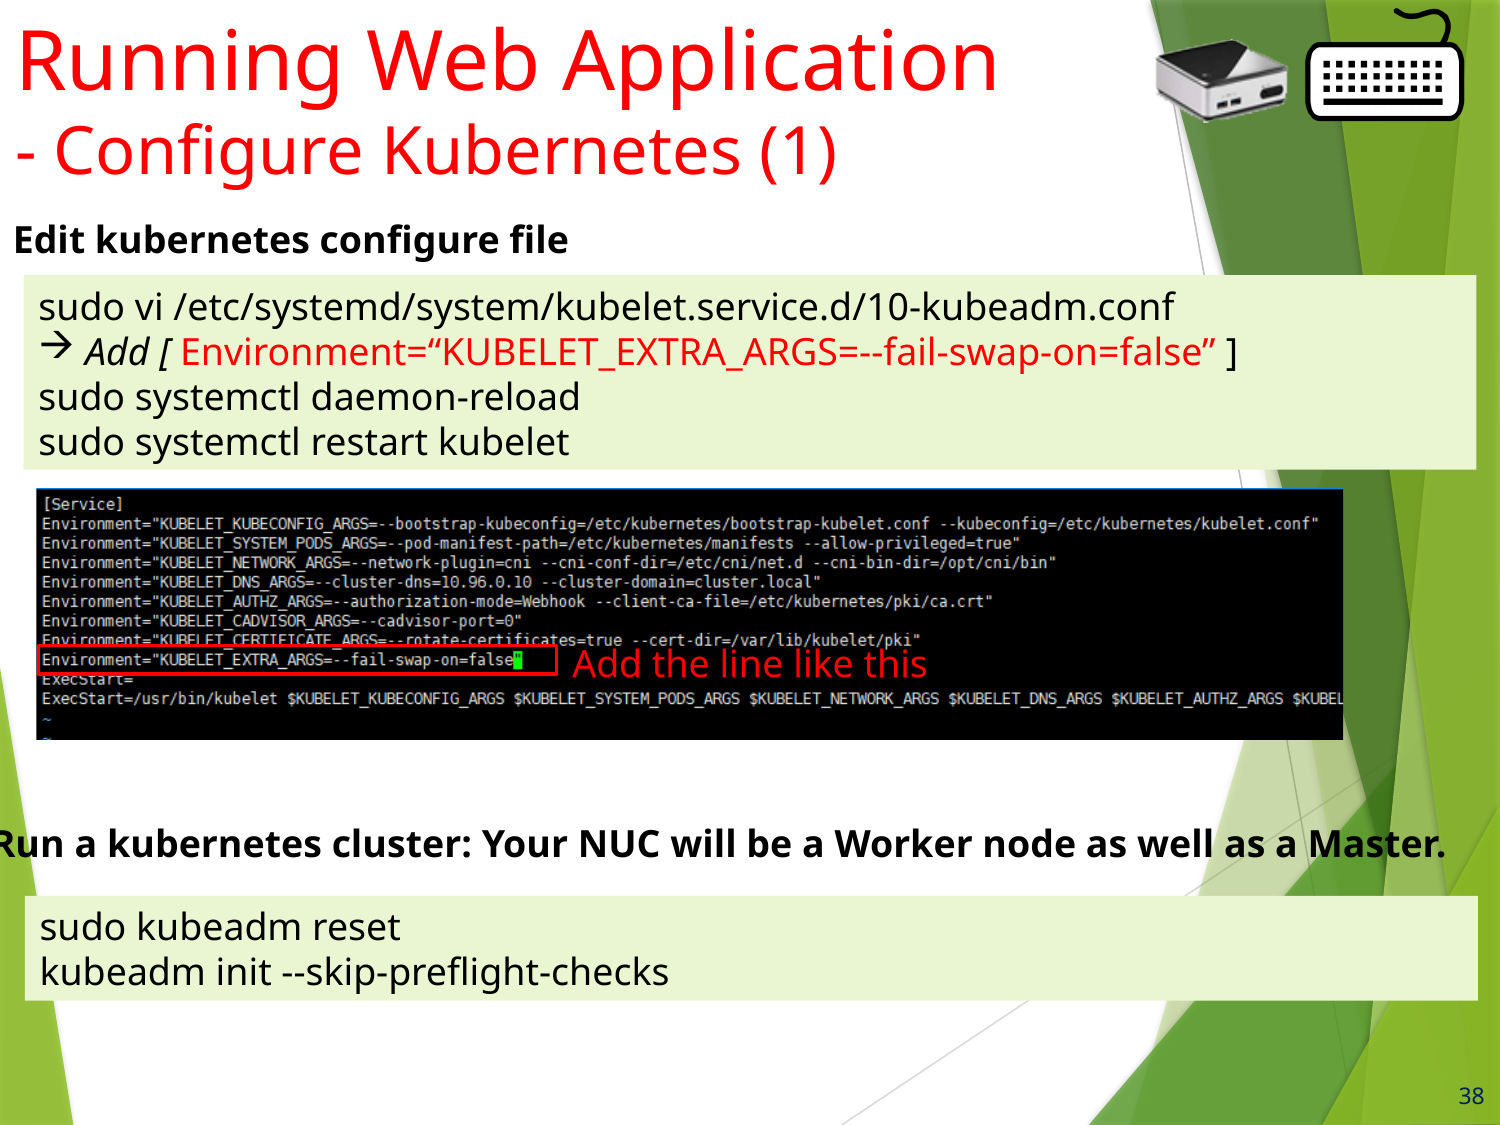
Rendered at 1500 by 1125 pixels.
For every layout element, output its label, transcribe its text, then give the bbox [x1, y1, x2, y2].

text_box Running Web Application - Configure Kubernetes (1) [0, 0, 1500, 237]
text_box sudo vi /etc/systemd/system/kubelet.service.d/10-kubeadm.conf Add [ Environment=“KUBELET_EXTRA_ARGS=--fail-swap-on=false” ] sudo systemctl daemon-reload sudo systemctl restart kubelet [23, 275, 1477, 470]
slide_number 38 [1415, 1067, 1500, 1125]
text_box sudo kubeadm reset kubeadm init --skip-preflight-checks [24, 895, 1478, 1001]
text_box Run a kubernetes cluster: Your NUC will be a Worker node as well as a Master. [0, 812, 1464, 873]
picture [35, 487, 1344, 741]
picture [1149, 0, 1500, 188]
text_box Edit kubernetes configure file [0, 209, 595, 269]
